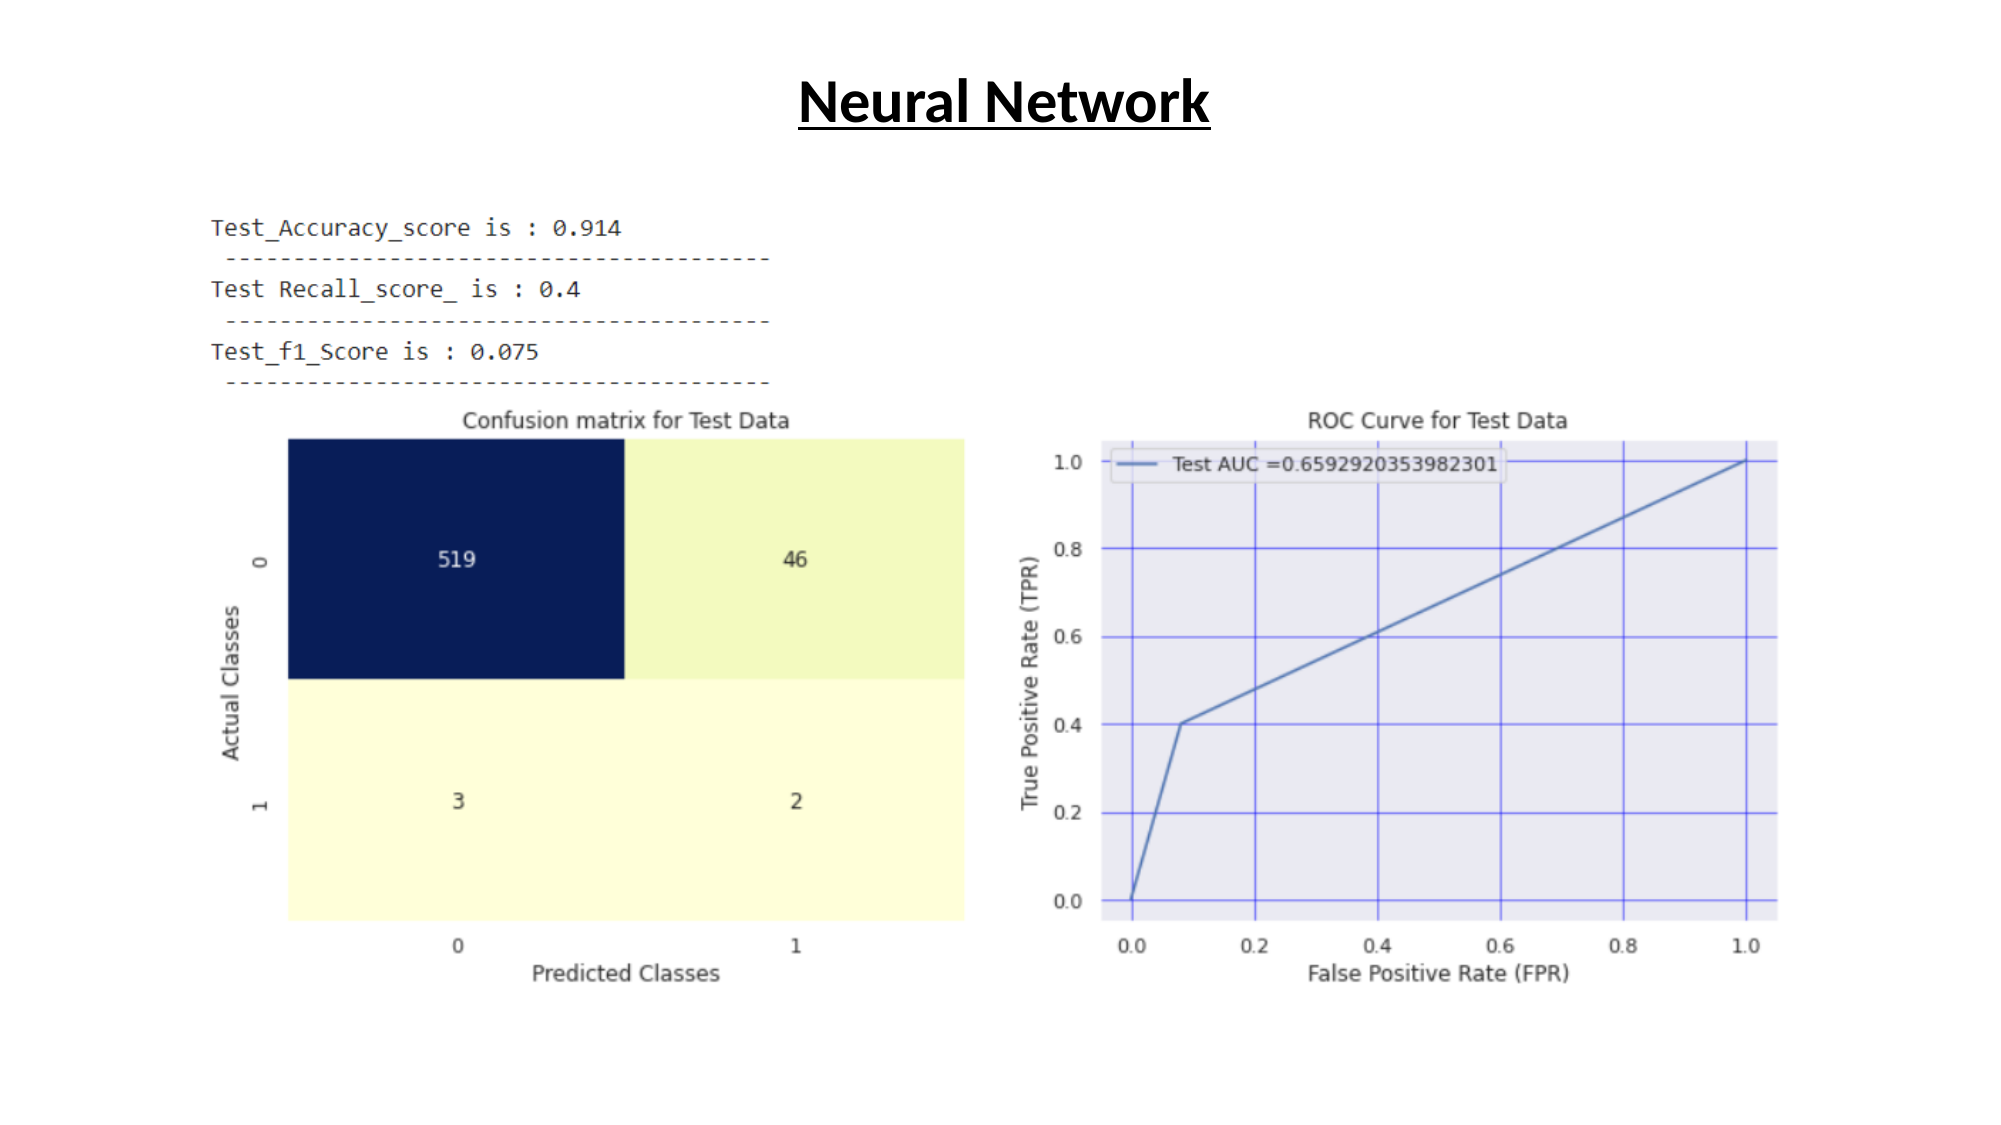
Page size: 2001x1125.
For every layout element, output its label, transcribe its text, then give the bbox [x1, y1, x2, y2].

text_box Neural Network [4, 44, 2000, 151]
picture [193, 199, 1807, 1022]
